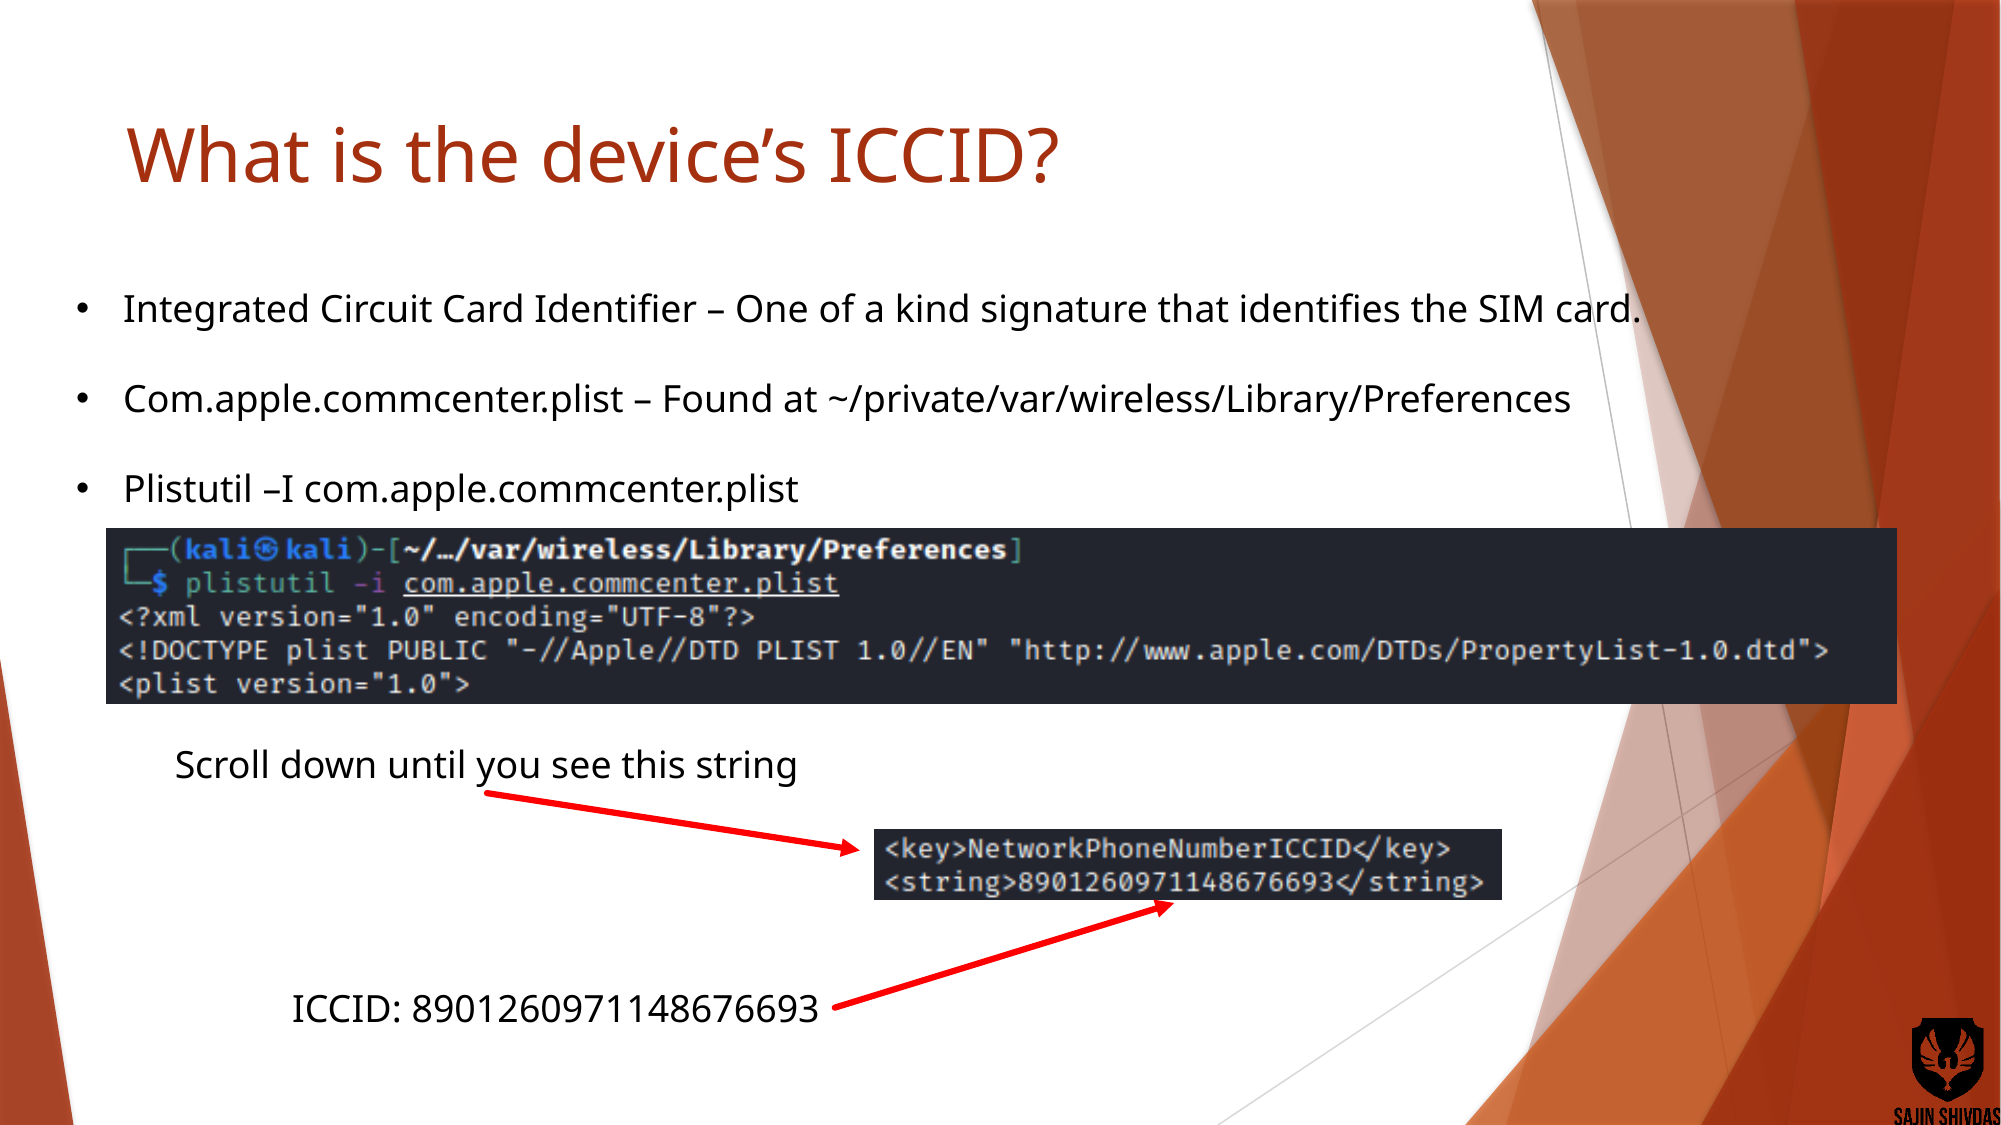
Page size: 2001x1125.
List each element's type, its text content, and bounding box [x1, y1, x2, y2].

text_box Integrated Circuit Card Identifier – One of a kind signature that identifies the SIM card. Com.apple.commcenter.plist – Found at ~/private/var/wireless/Library/Preferences Plistutil –I com.apple.commcenter.plist [61, 277, 1659, 652]
title What is the device’s ICCID? [111, 99, 1522, 277]
picture [873, 828, 1502, 901]
text_box ICCID: 8901260971148676693 [277, 977, 835, 1038]
picture [105, 528, 1898, 705]
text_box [486, 793, 861, 851]
text_box Scroll down until you see this string [159, 733, 814, 794]
picture [1882, 1006, 2001, 1125]
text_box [803, 902, 1175, 1009]
